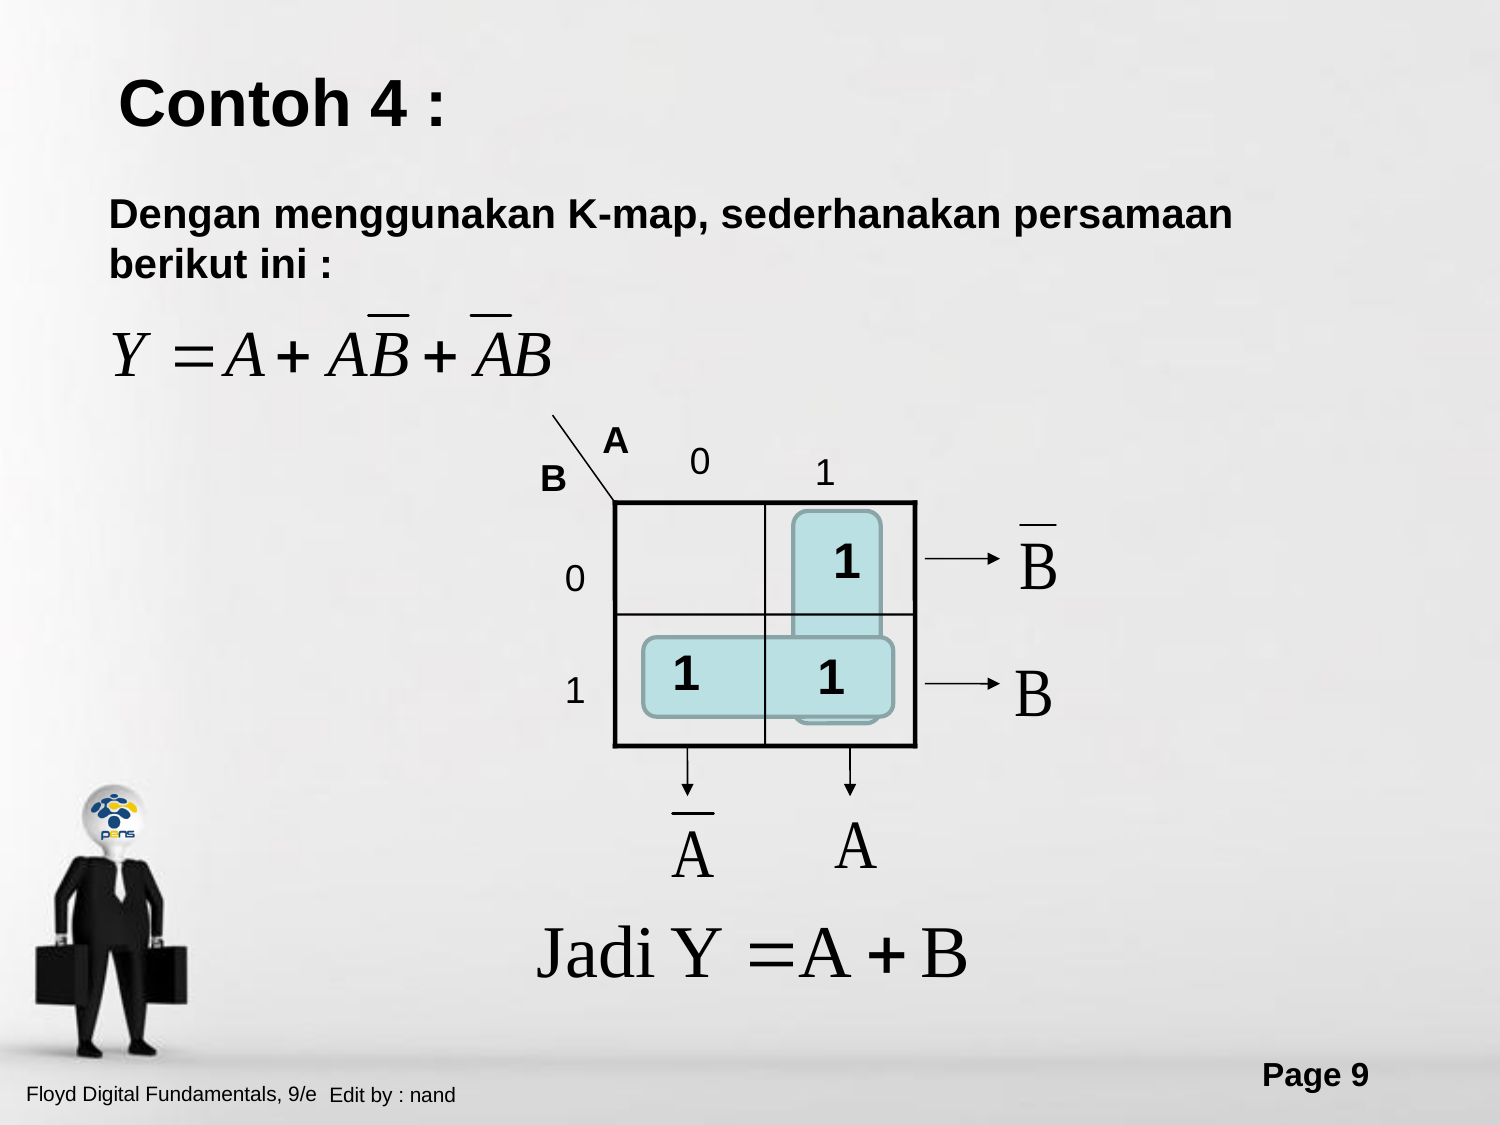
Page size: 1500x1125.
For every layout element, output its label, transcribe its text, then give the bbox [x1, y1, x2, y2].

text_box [524, 908, 984, 996]
text_box Dengan menggunakan K-map, sederhanakan persamaan berikut ini : [93, 179, 1275, 295]
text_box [524, 408, 1071, 890]
picture [0, 0, 1500, 1125]
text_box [102, 299, 563, 388]
text_box Contoh 4 : [79, 50, 488, 150]
